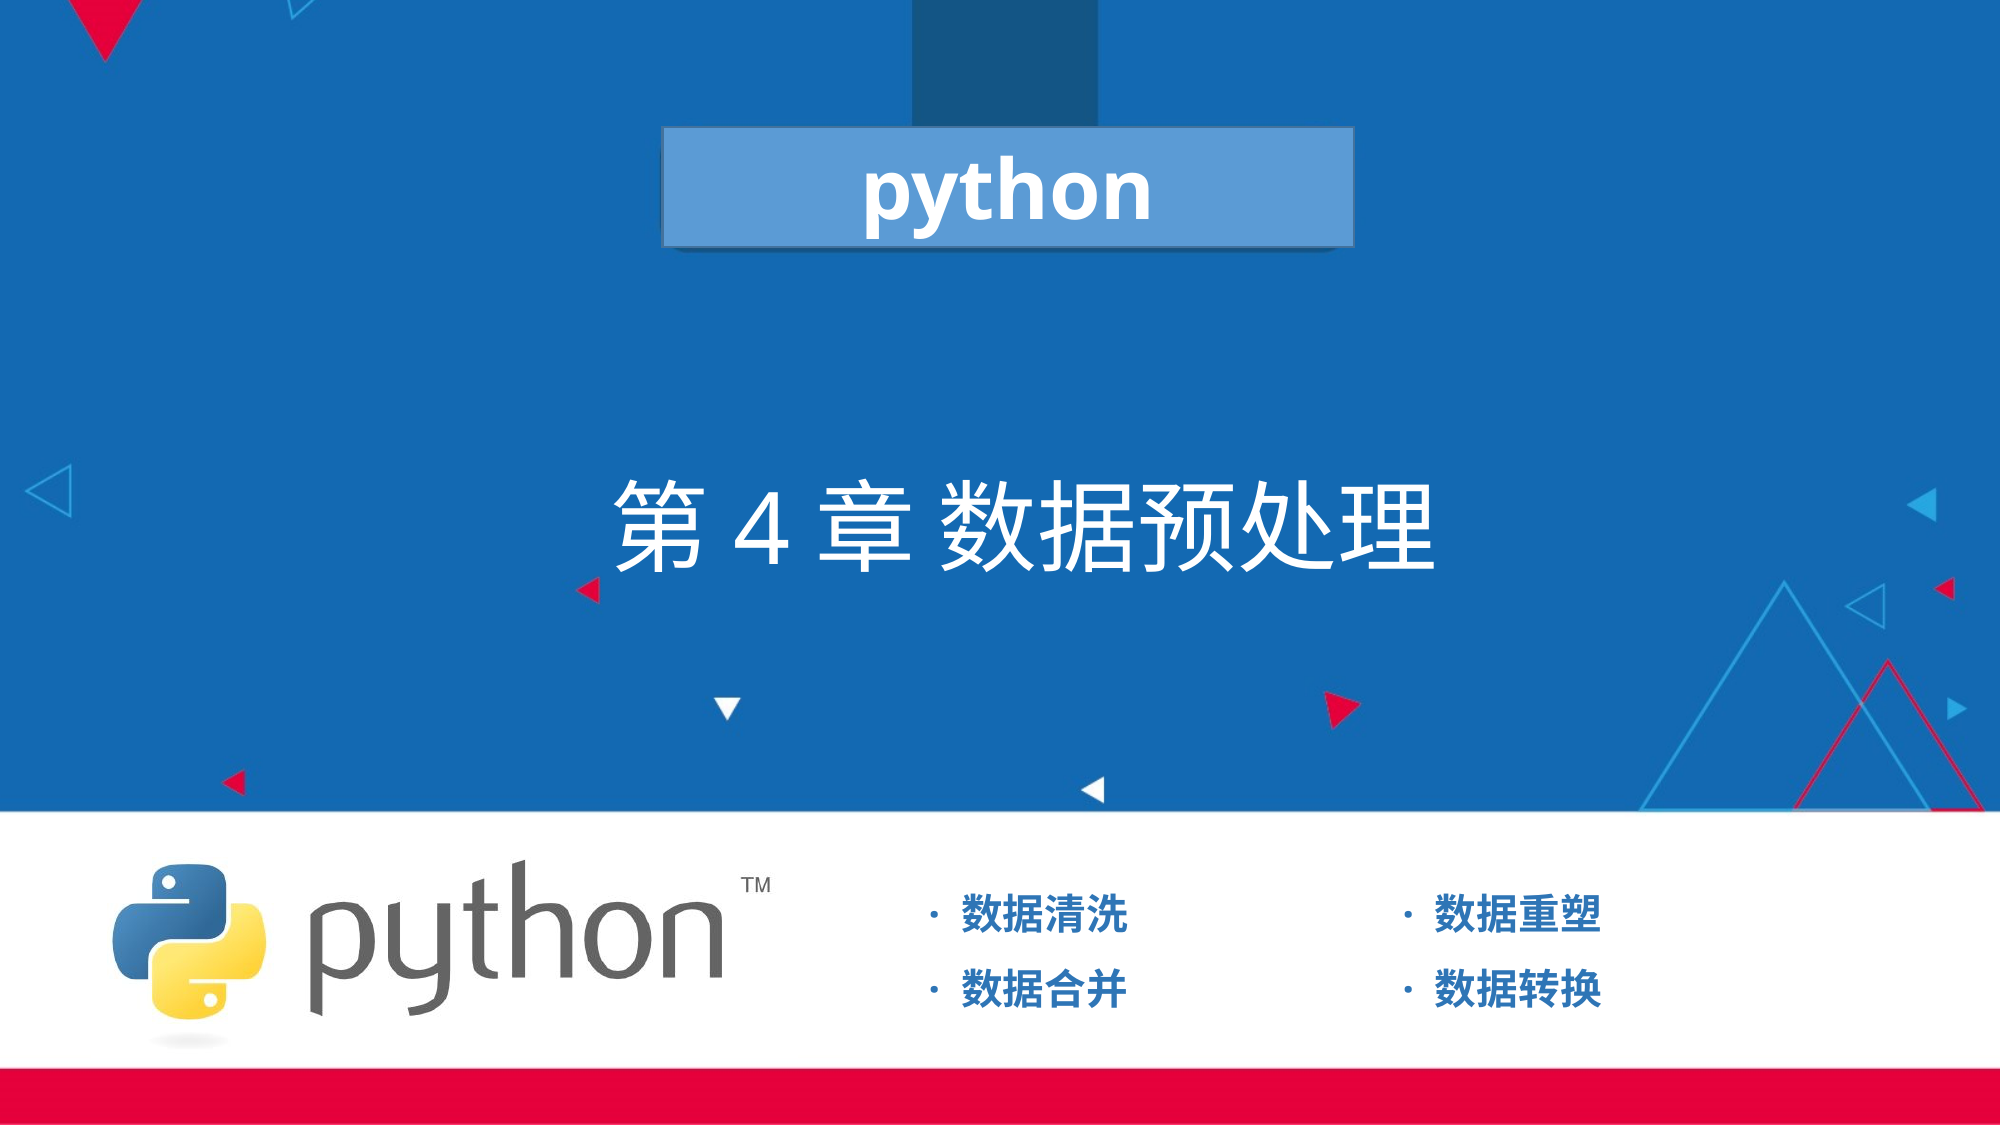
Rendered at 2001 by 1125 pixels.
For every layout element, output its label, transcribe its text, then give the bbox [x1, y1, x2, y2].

picture [0, 0, 2000, 1125]
title 第4章 数据预处理 [273, 280, 1774, 595]
text_box · 数据清洗 · 数据合并 [913, 855, 1191, 1021]
text_box · 数据重塑 · 数据转换 [1387, 855, 1671, 1021]
